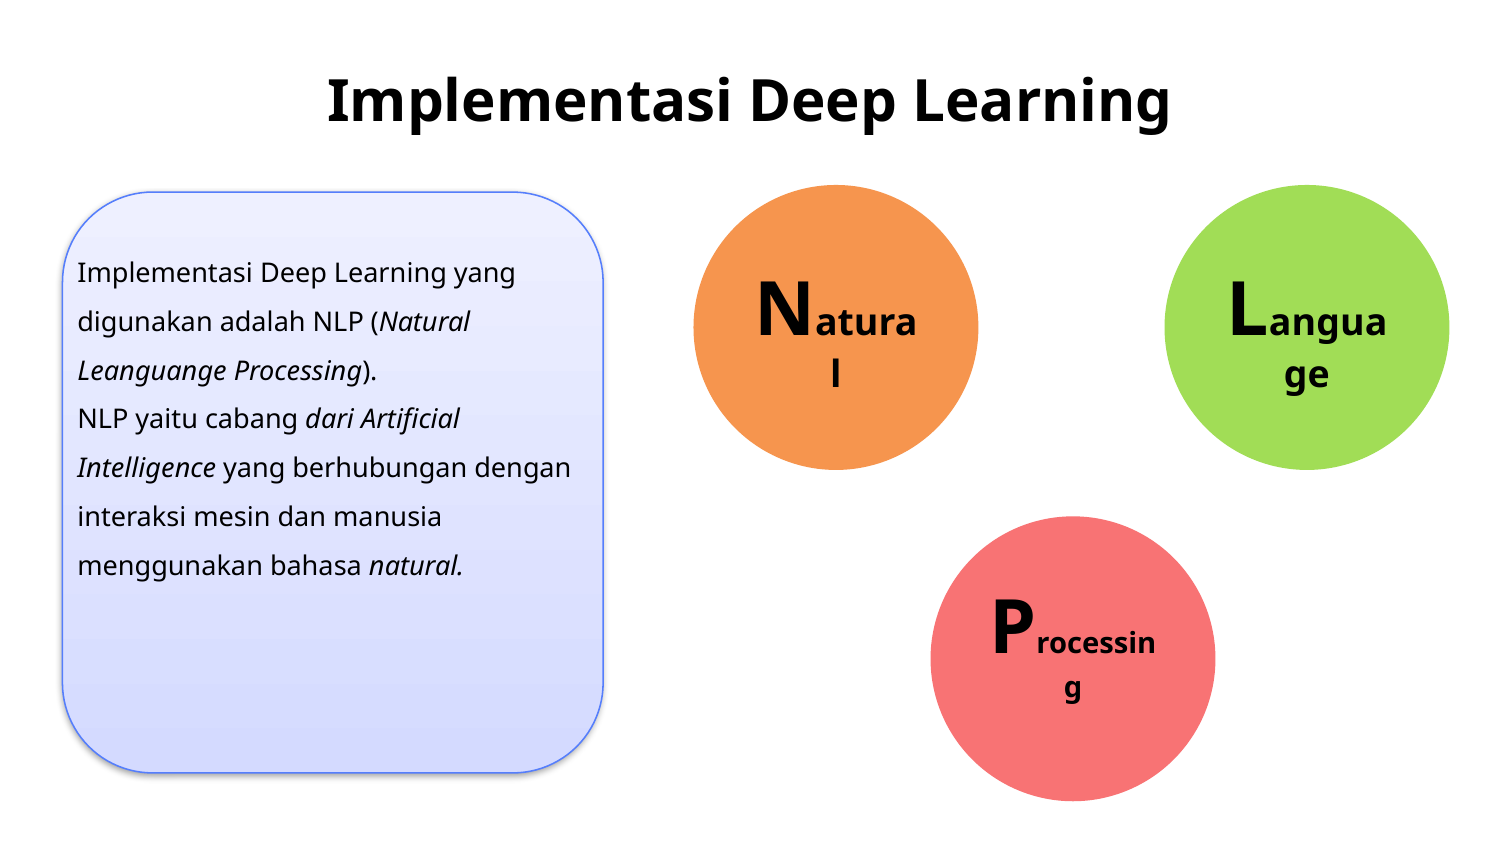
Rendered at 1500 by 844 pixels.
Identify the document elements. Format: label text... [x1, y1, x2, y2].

text_box Language [1164, 184, 1450, 470]
text_box [82, 191, 583, 224]
text_box Natural [693, 184, 979, 470]
text_box Processing [930, 516, 1216, 802]
text_box Implementasi Deep Learning yang digunakan adalah NLP (Natural Leanguange Processing). NLP yaitu cabang dari Artificial Intelligence yang berhubungan dengan interaksi mesin dan manusia menggunakan bahasa natural. [62, 224, 604, 682]
title Implementasi Deep Learning [75, 67, 1425, 129]
text_box [61, 275, 604, 774]
